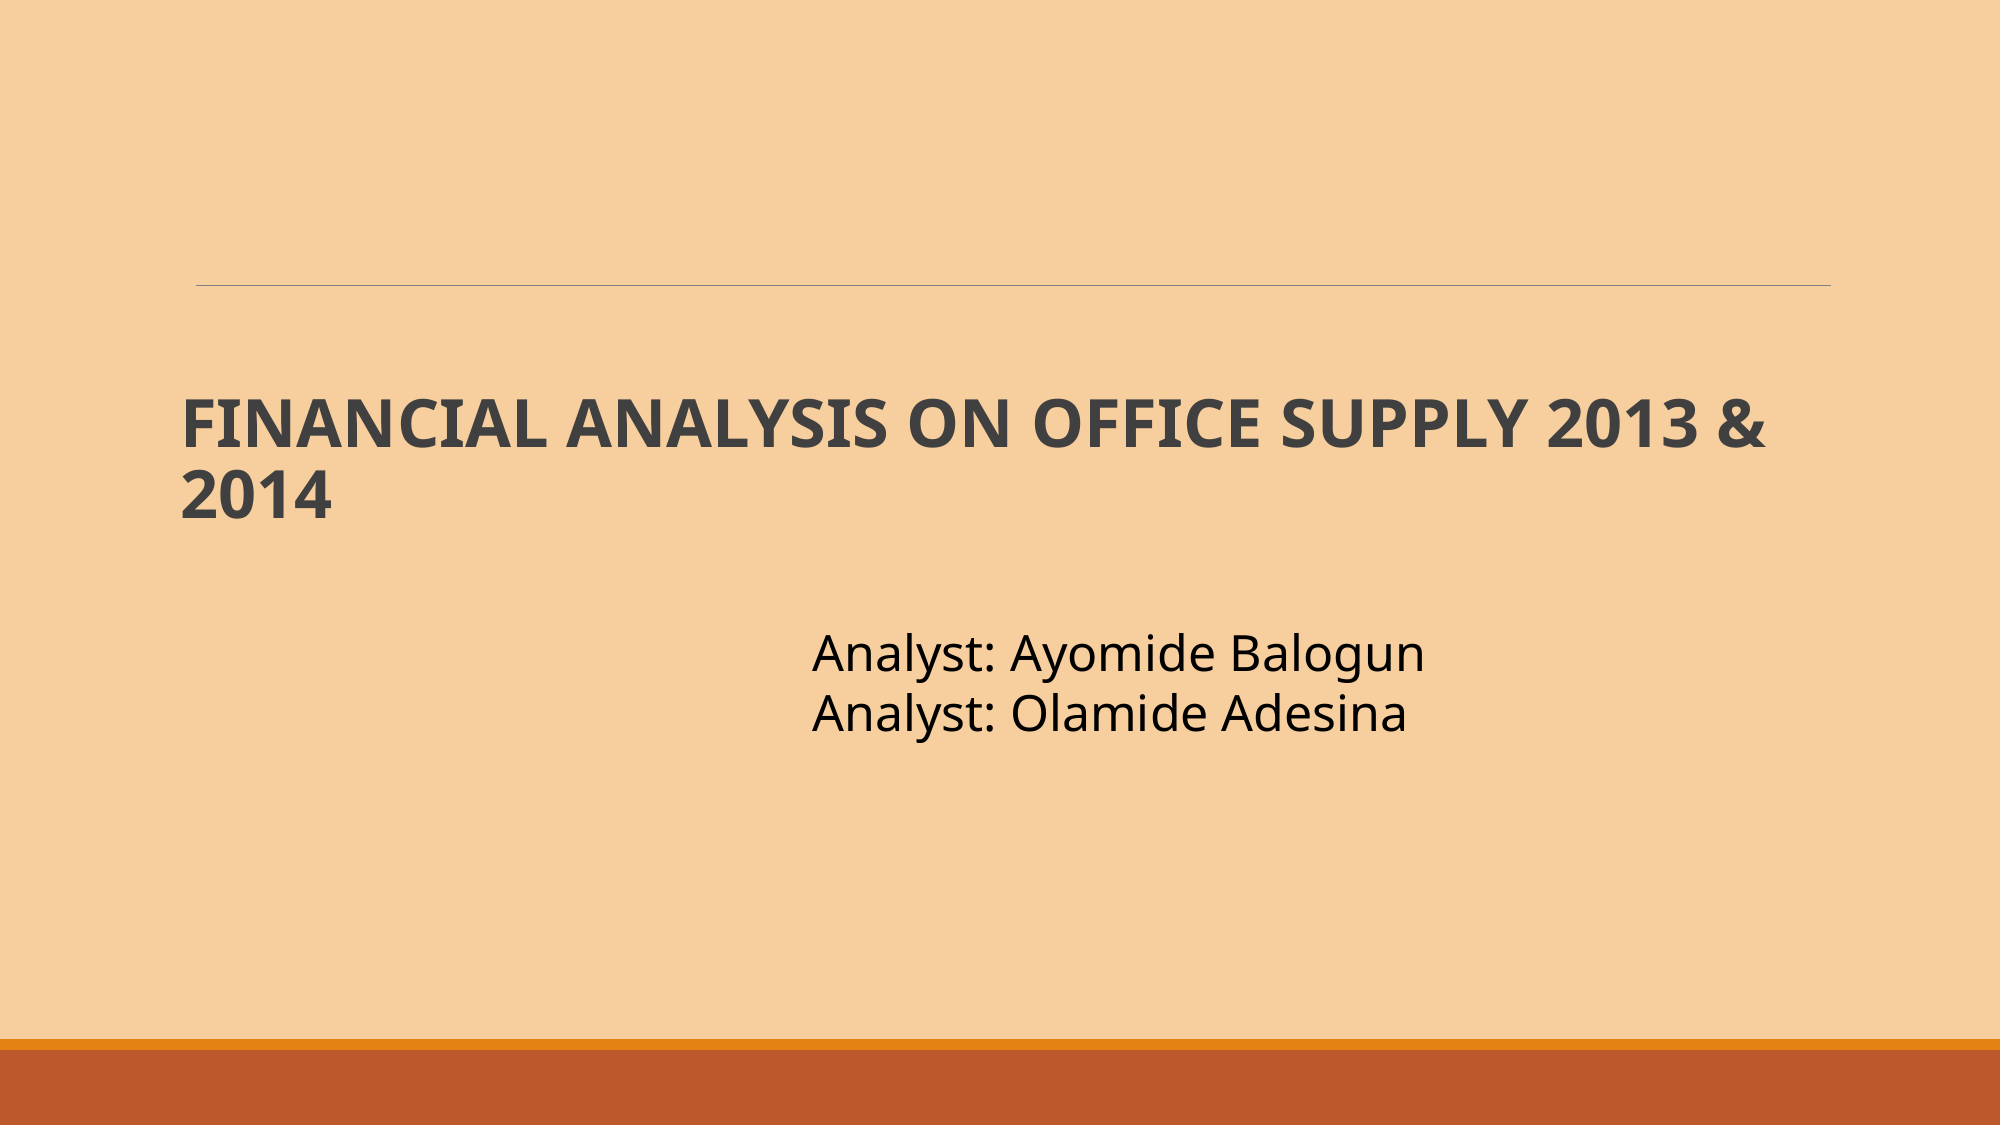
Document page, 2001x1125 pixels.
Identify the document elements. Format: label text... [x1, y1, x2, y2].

text_box Analyst: Ayomide Balogun Analyst: Olamide Adesina [797, 614, 1457, 750]
list FINANCIAL ANALYSIS ON OFFICE SUPPLY 2013 & 2014 [180, 302, 1830, 963]
